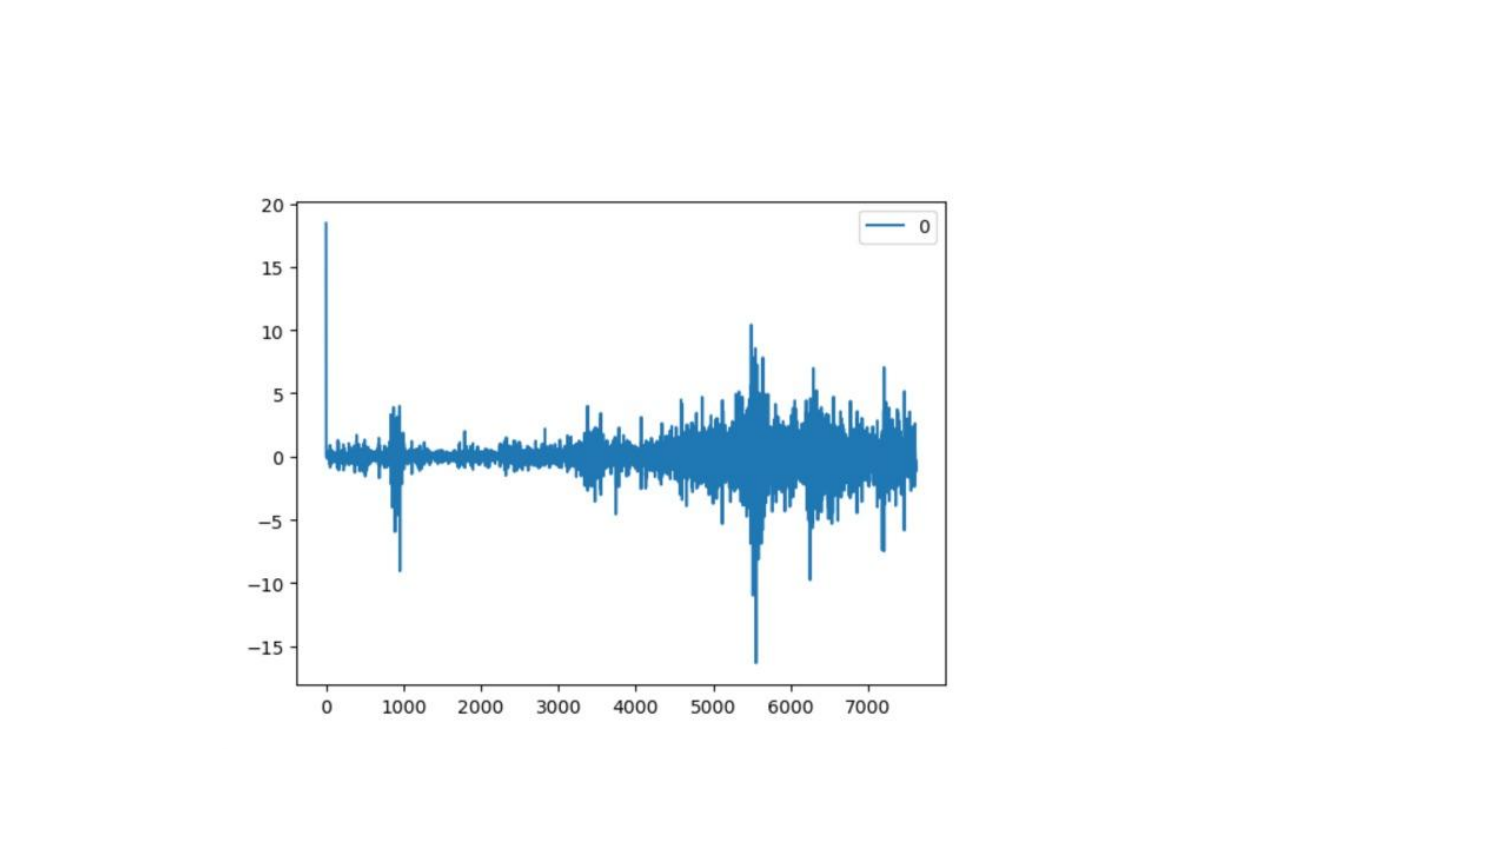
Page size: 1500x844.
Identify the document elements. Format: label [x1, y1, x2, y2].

picture [222, 187, 986, 749]
